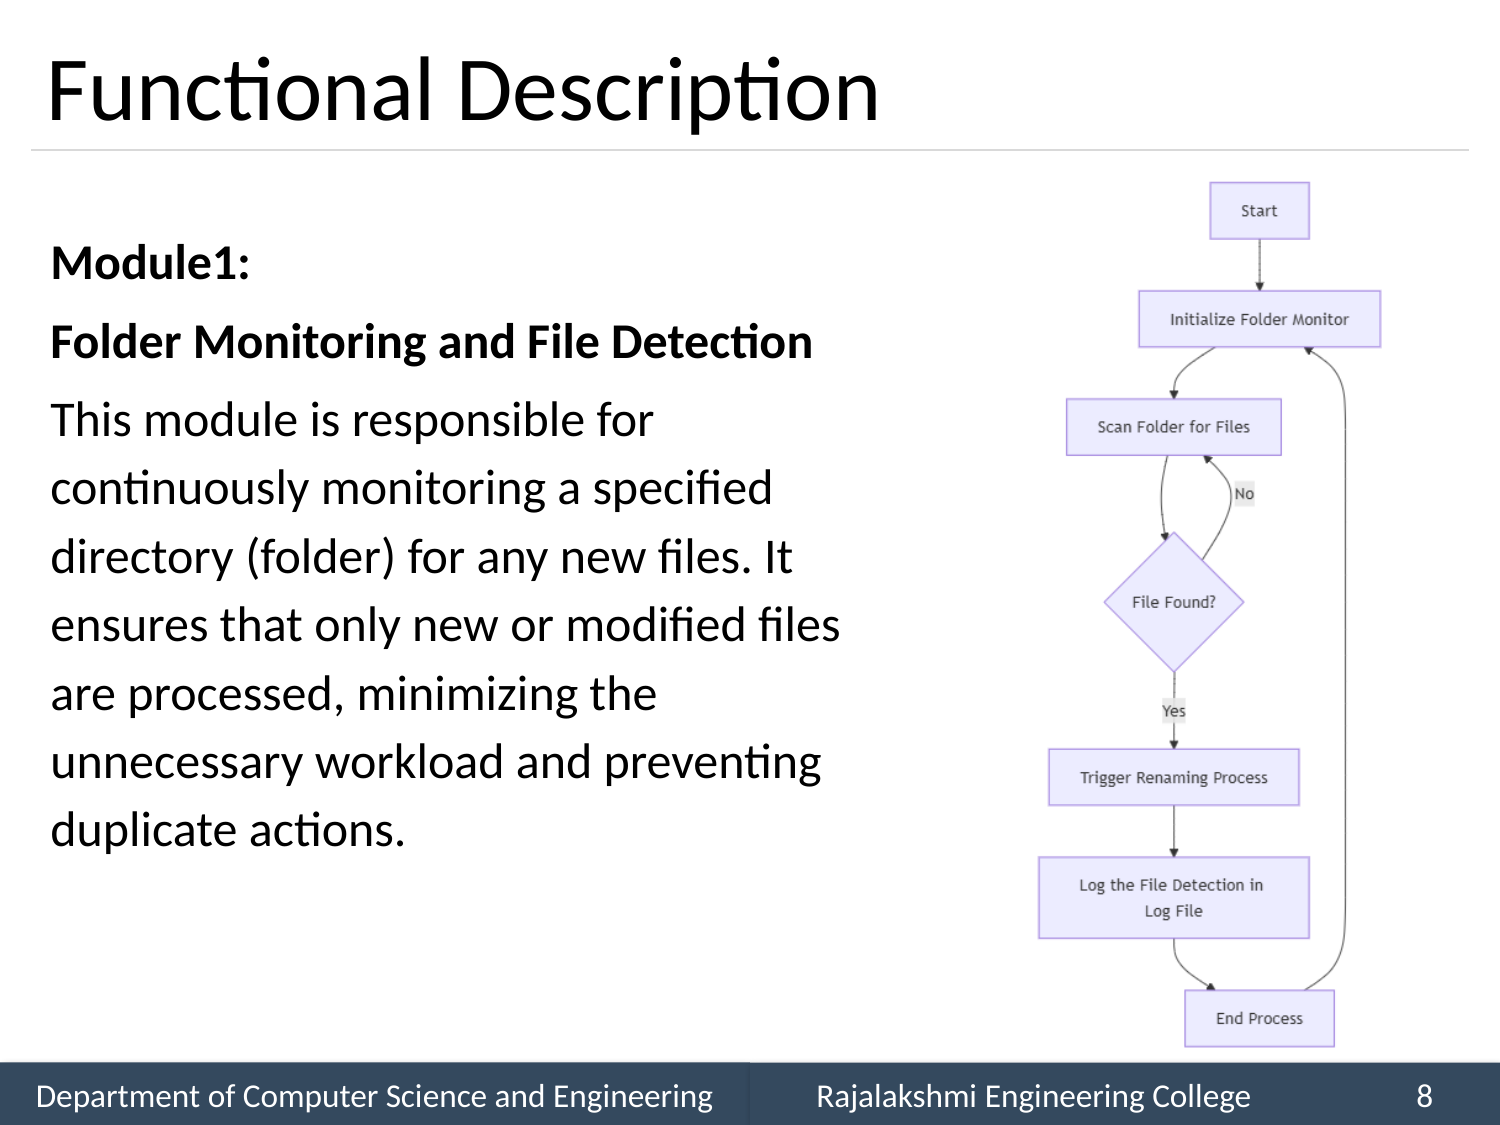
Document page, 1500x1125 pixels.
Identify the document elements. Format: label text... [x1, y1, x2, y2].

title Functional Description [31, 17, 1469, 150]
picture [996, 172, 1410, 1055]
list Module1: Folder Monitoring and File Detection This module is responsible for continuously monitoring a specified directory (folder) for any new files. It ensures that only new or modified files are processed, minimizing the unnecessary workload and preventing duplicate actions. [35, 213, 891, 1089]
